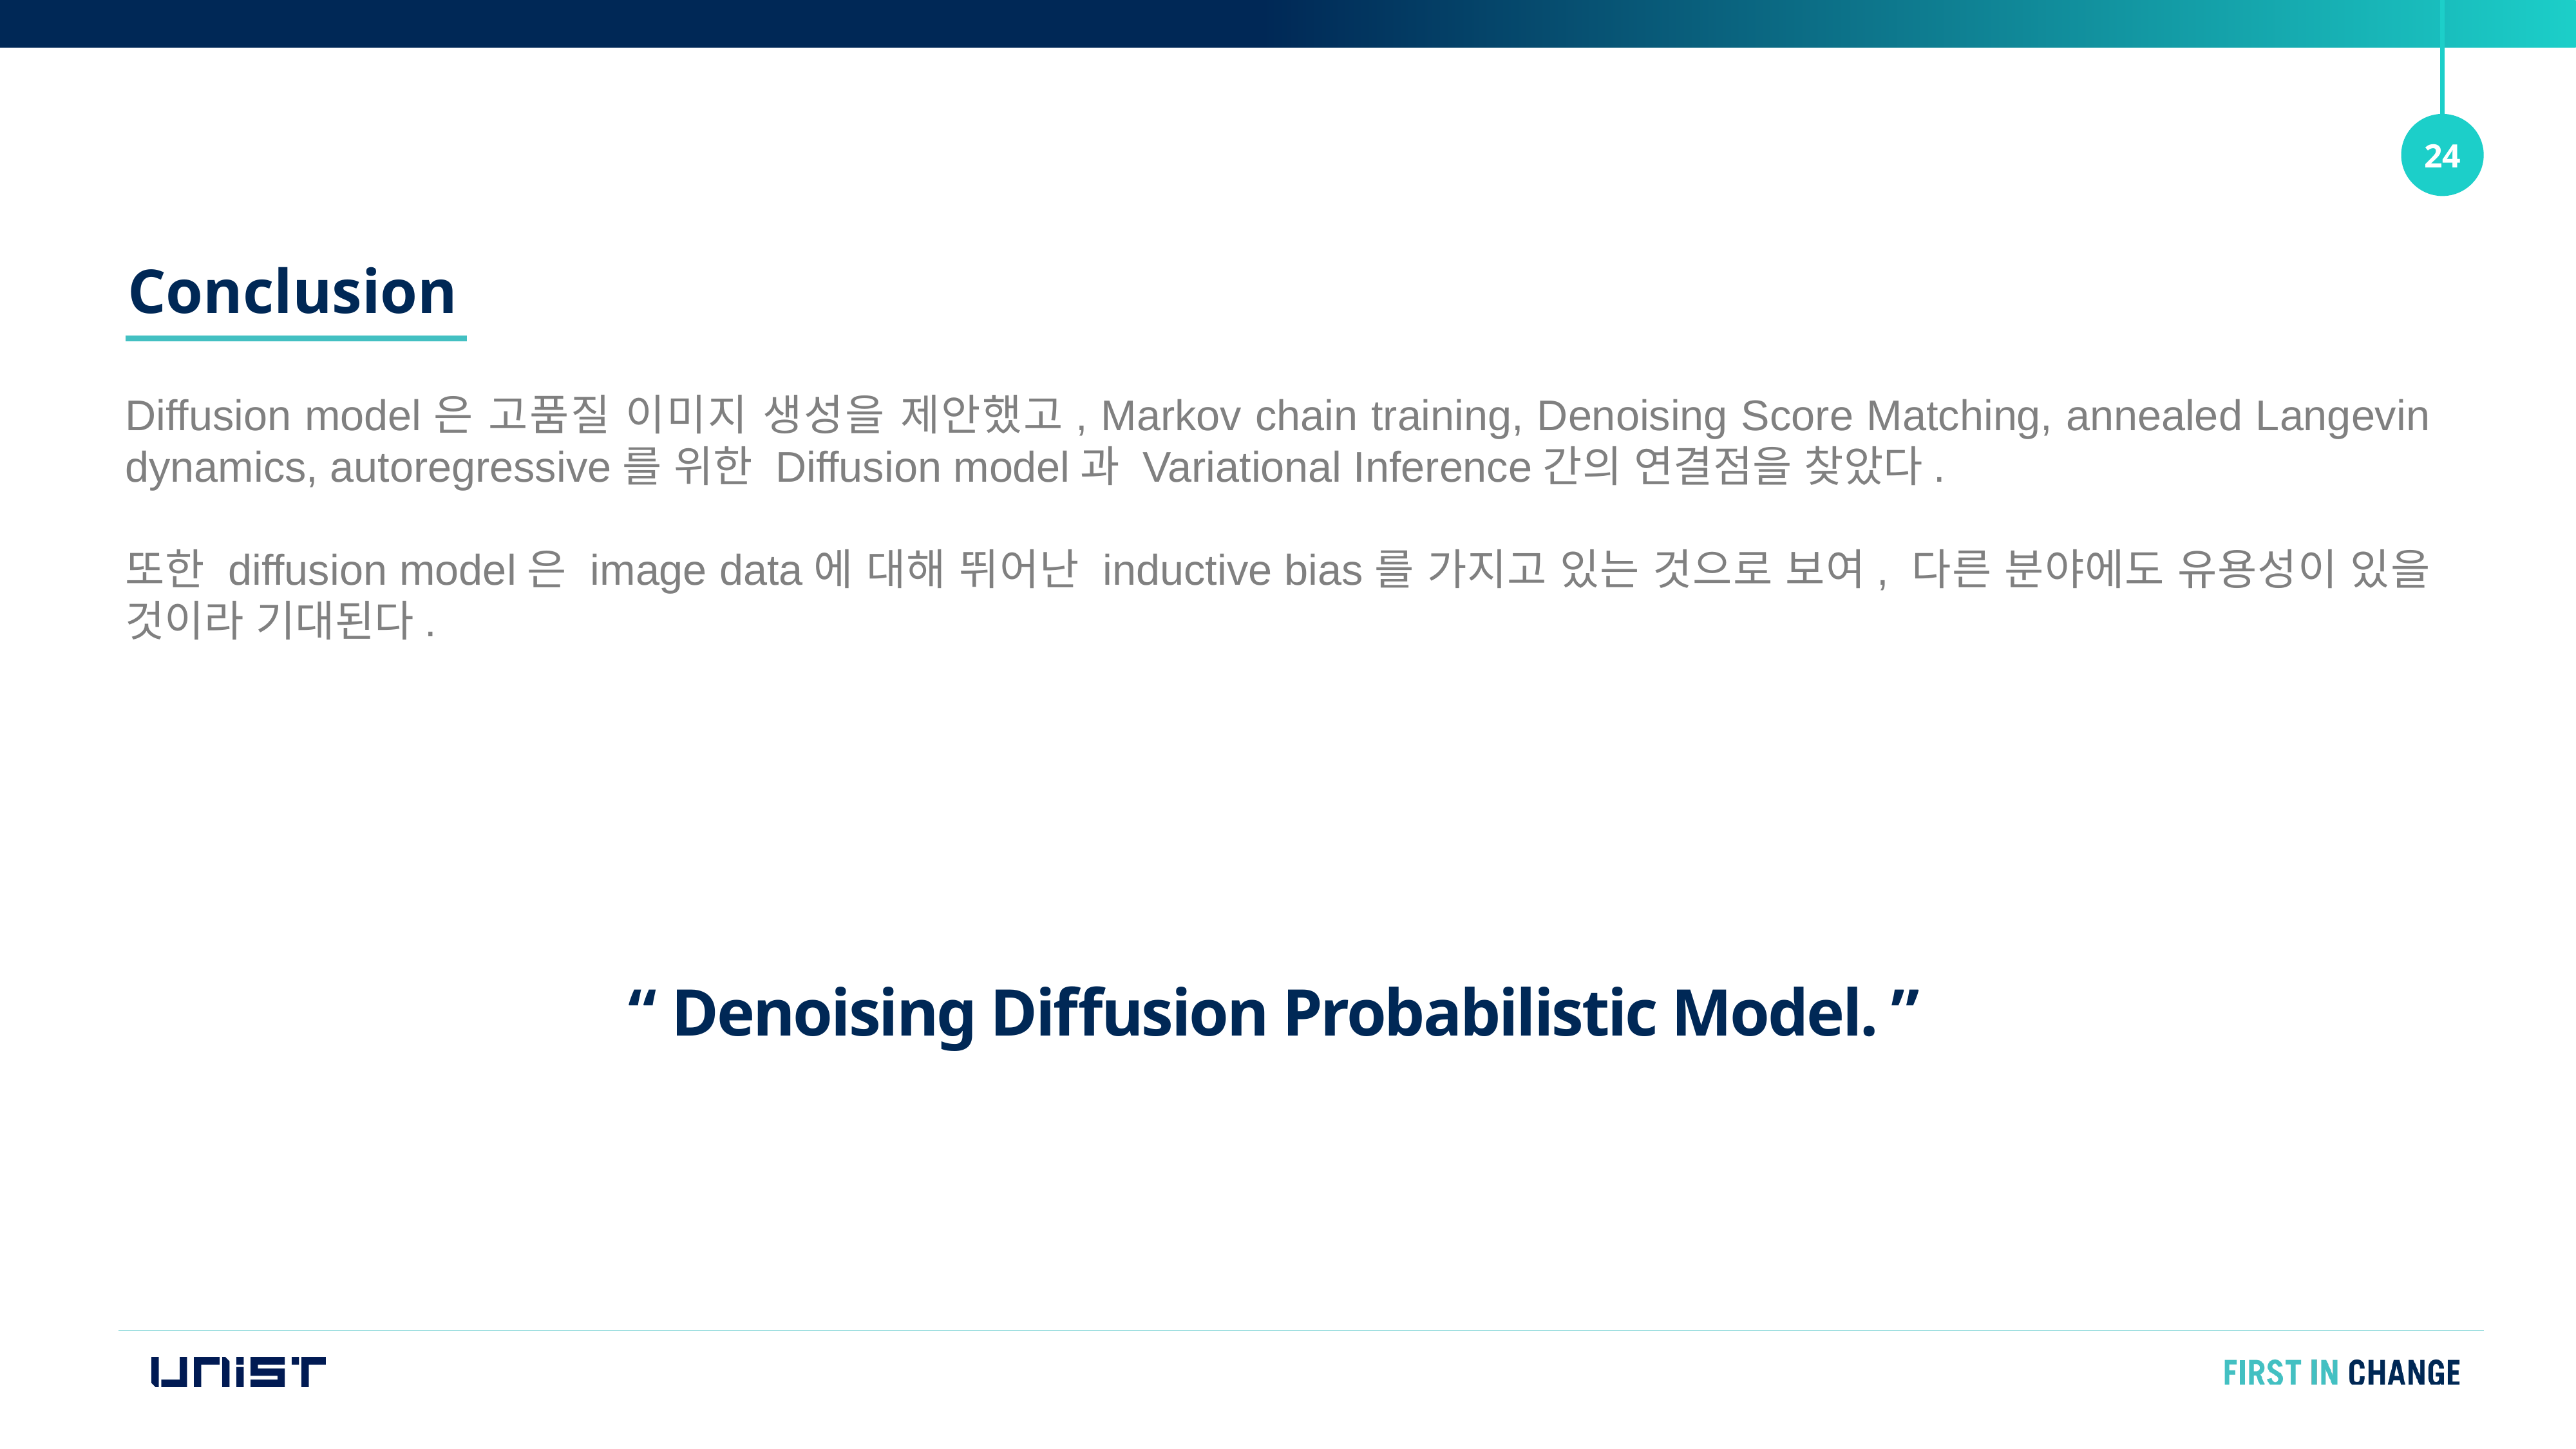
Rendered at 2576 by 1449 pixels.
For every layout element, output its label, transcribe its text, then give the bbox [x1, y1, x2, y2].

text_box Diffusion model은 고품질 이미지 생성을 제안했고, Markov chain training, Denoising Score Matching, annealed Langevin dynamics, autoregressive를 위한 Diffusion model과 Variational Inference간의 연결점을 찾았다. 또한 diffusion model은 image data에 대해 뛰어난 inductive bias를 가지고 있는 것으로 보여, 다른 분야에도 유용성이 있을 것이라 기대된다. [106, 383, 2443, 650]
picture [151, 1357, 326, 1387]
text_box “ Denoising Diffusion Probabilistic Model. ” [618, 967, 1930, 1054]
picture [2224, 1359, 2460, 1385]
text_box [0, 0, 2576, 196]
text_box Conclusion [118, 248, 713, 330]
